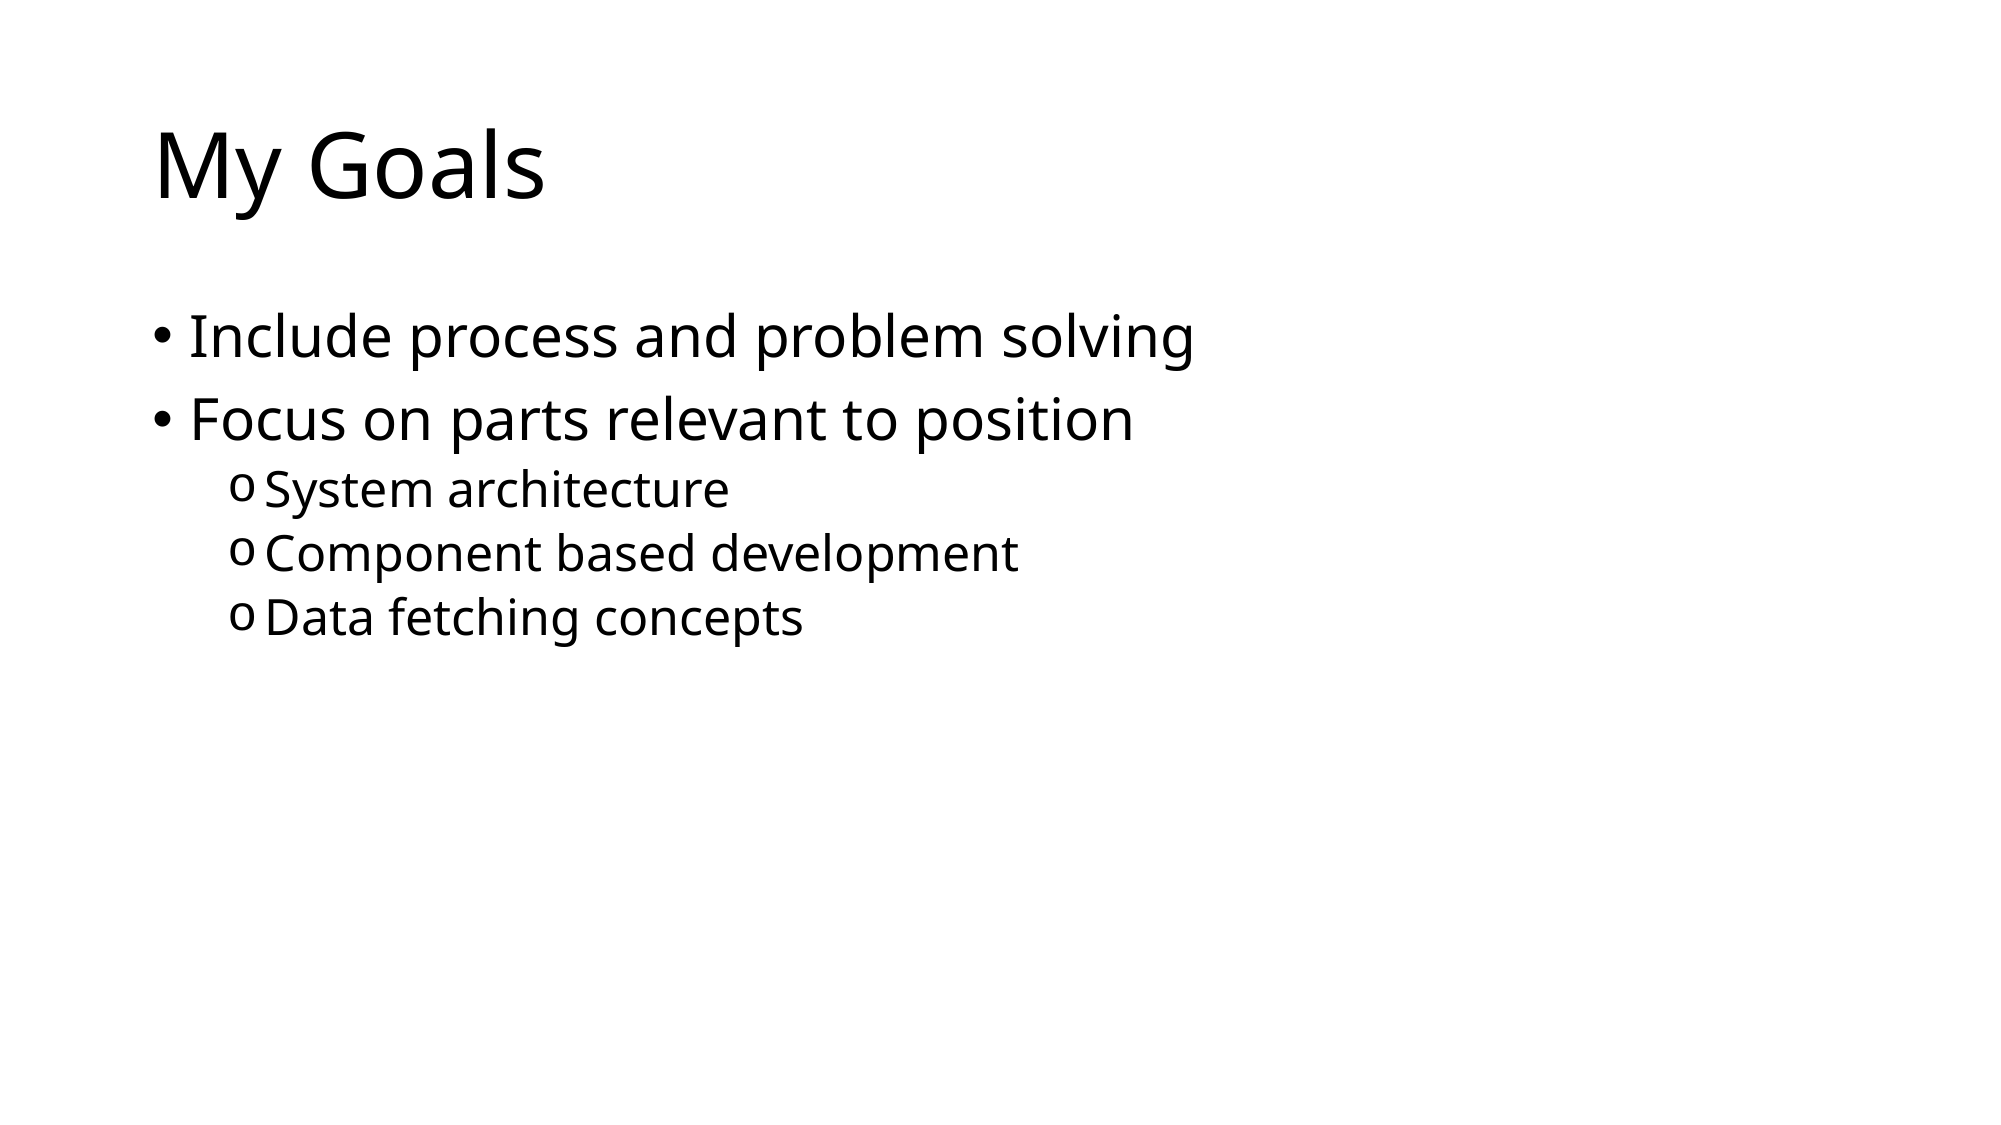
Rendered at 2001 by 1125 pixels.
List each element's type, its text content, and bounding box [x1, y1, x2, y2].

title My Goals [137, 59, 1863, 278]
list Include process and problem solving Focus on parts relevant to position System architecture Component based development Data fetching concepts [137, 299, 1863, 1014]
